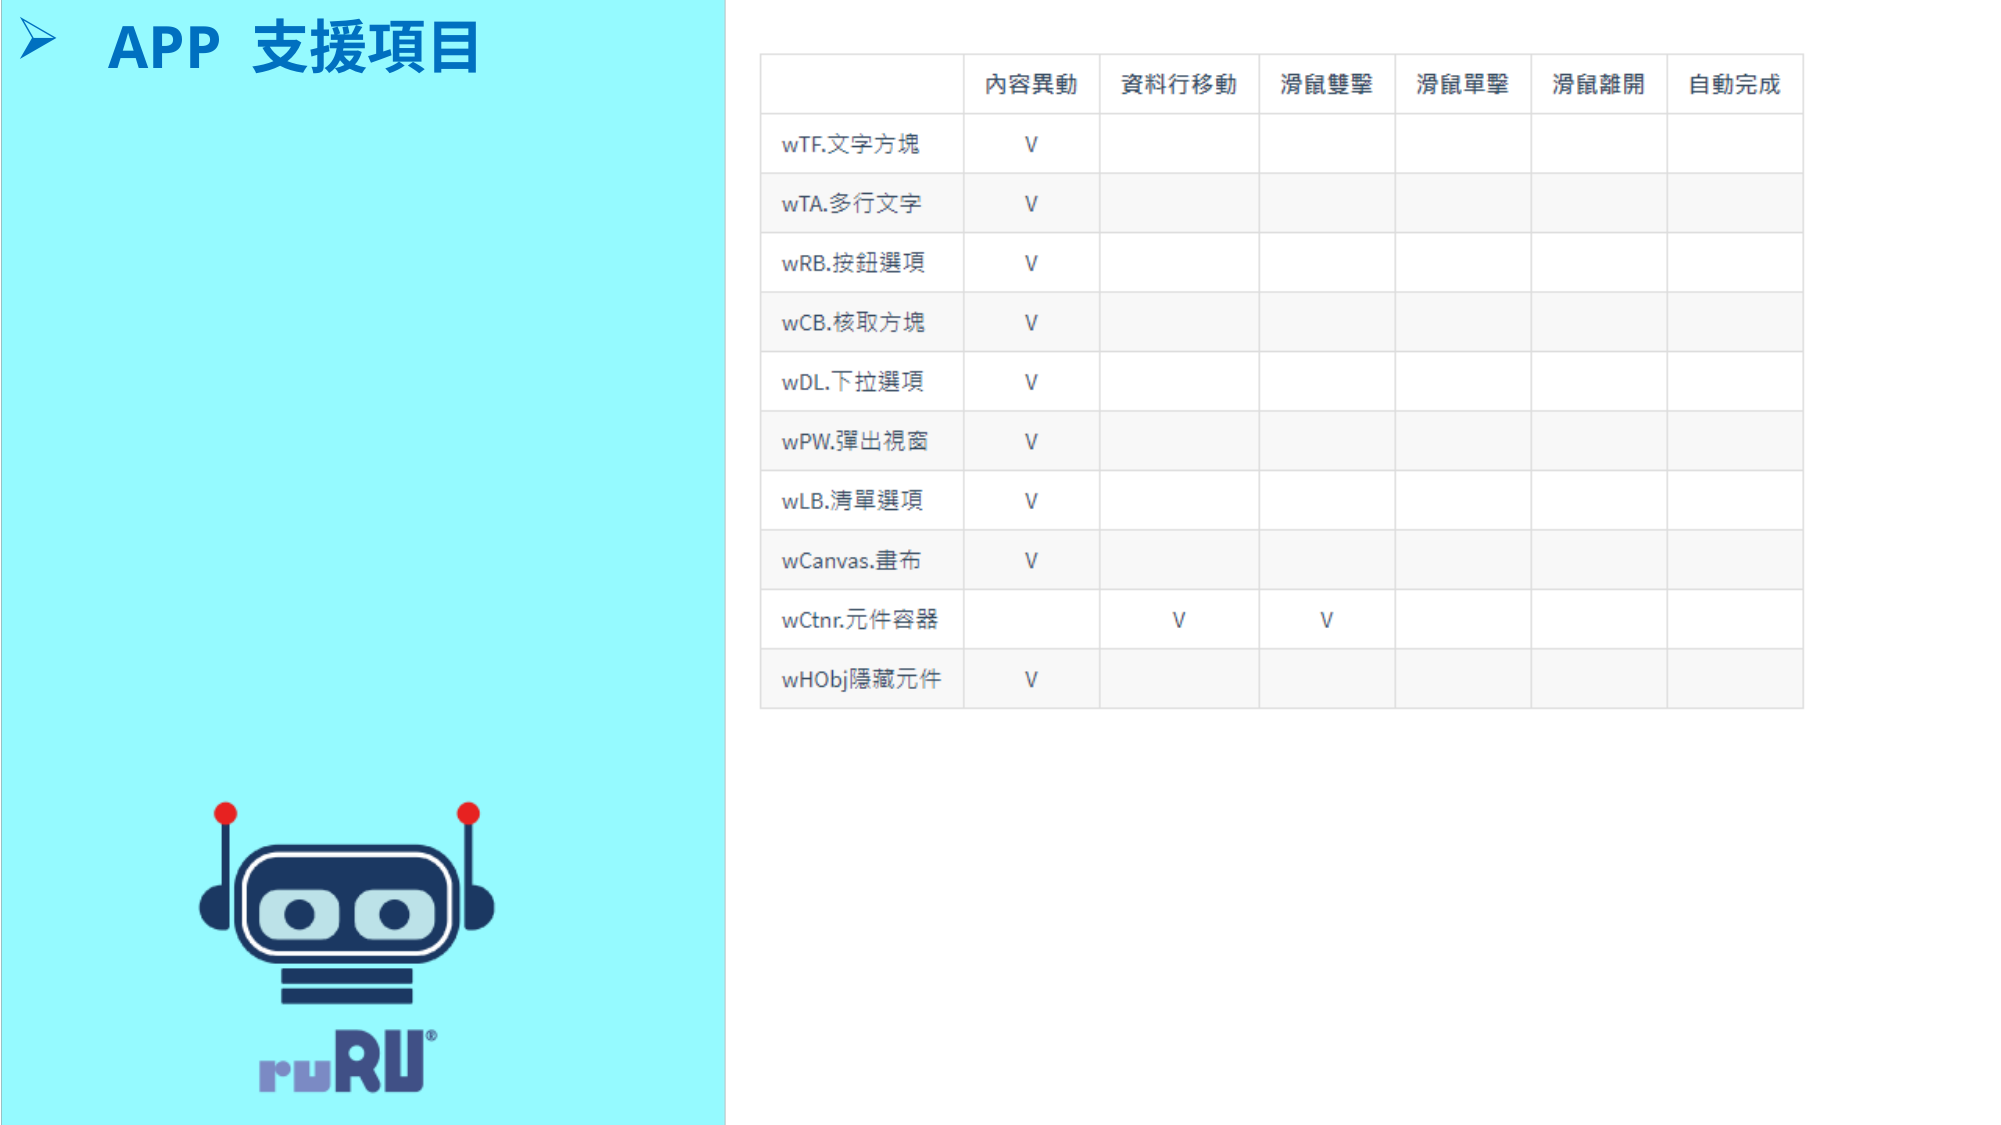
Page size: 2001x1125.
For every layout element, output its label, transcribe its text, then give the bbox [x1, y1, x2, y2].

text_box APP 支援項目 [0, 0, 1725, 99]
picture [0, 0, 2001, 1125]
